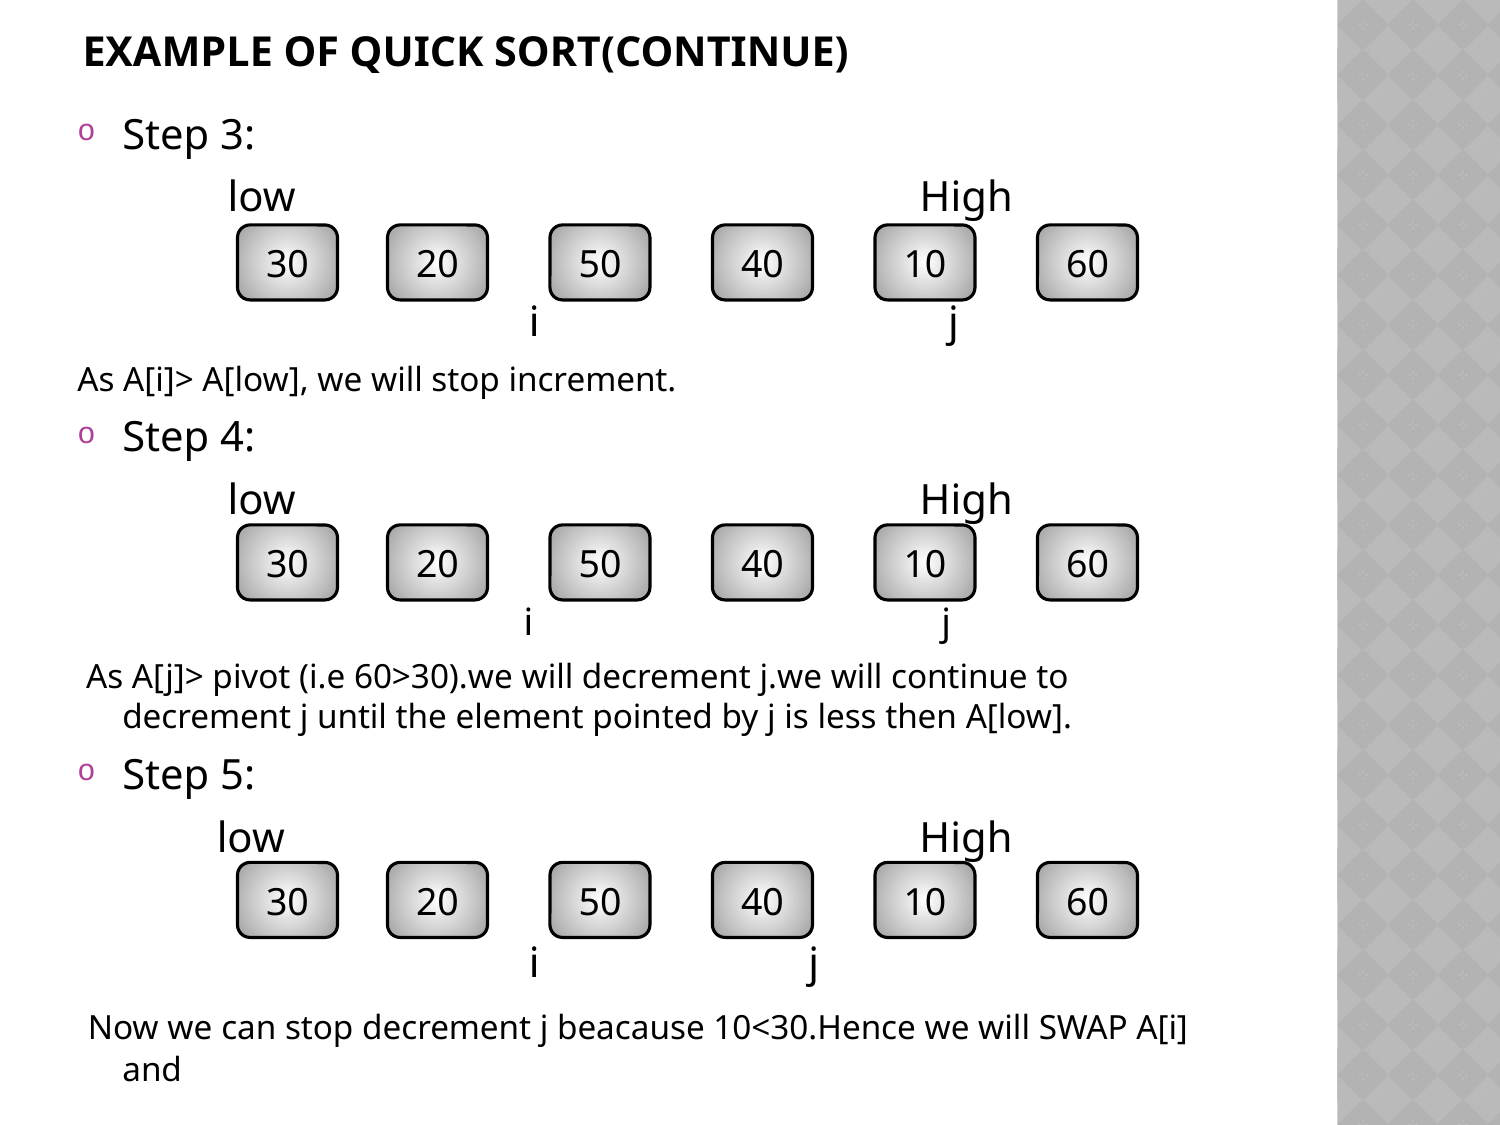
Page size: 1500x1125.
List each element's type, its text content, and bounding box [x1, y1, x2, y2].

text_box 20 [385, 523, 490, 602]
text_box 50 [548, 523, 652, 602]
text_box 50 [548, 223, 652, 302]
text_box 60 [1035, 860, 1140, 940]
text_box 50 [548, 860, 652, 940]
text_box 40 [710, 223, 815, 302]
text_box 10 [873, 860, 977, 940]
title Example of quick sort(Continue) [75, 24, 1263, 75]
text_box 20 [385, 860, 490, 940]
text_box 20 [385, 223, 490, 302]
text_box 30 [235, 860, 340, 940]
text_box 30 [235, 523, 340, 602]
text_box 10 [873, 223, 977, 302]
text_box 40 [710, 860, 815, 940]
list Step 3: low High i j As A[i]> A[low], we will stop increment. Step 4: low High i j As A[j]> pivot (i.e 60>30).we will decrement j.we will continue to decrement j until the element pointed by j is less then A[low]. Step 5: low High i j Now we can stop decrement j beacause 10<30.Hence we will SWAP A[i] and [62, 99, 1263, 1100]
text_box 60 [1035, 223, 1140, 302]
text_box 40 [710, 523, 815, 602]
text_box 10 [873, 523, 977, 602]
text_box 30 [235, 223, 340, 302]
text_box 60 [1035, 523, 1140, 602]
